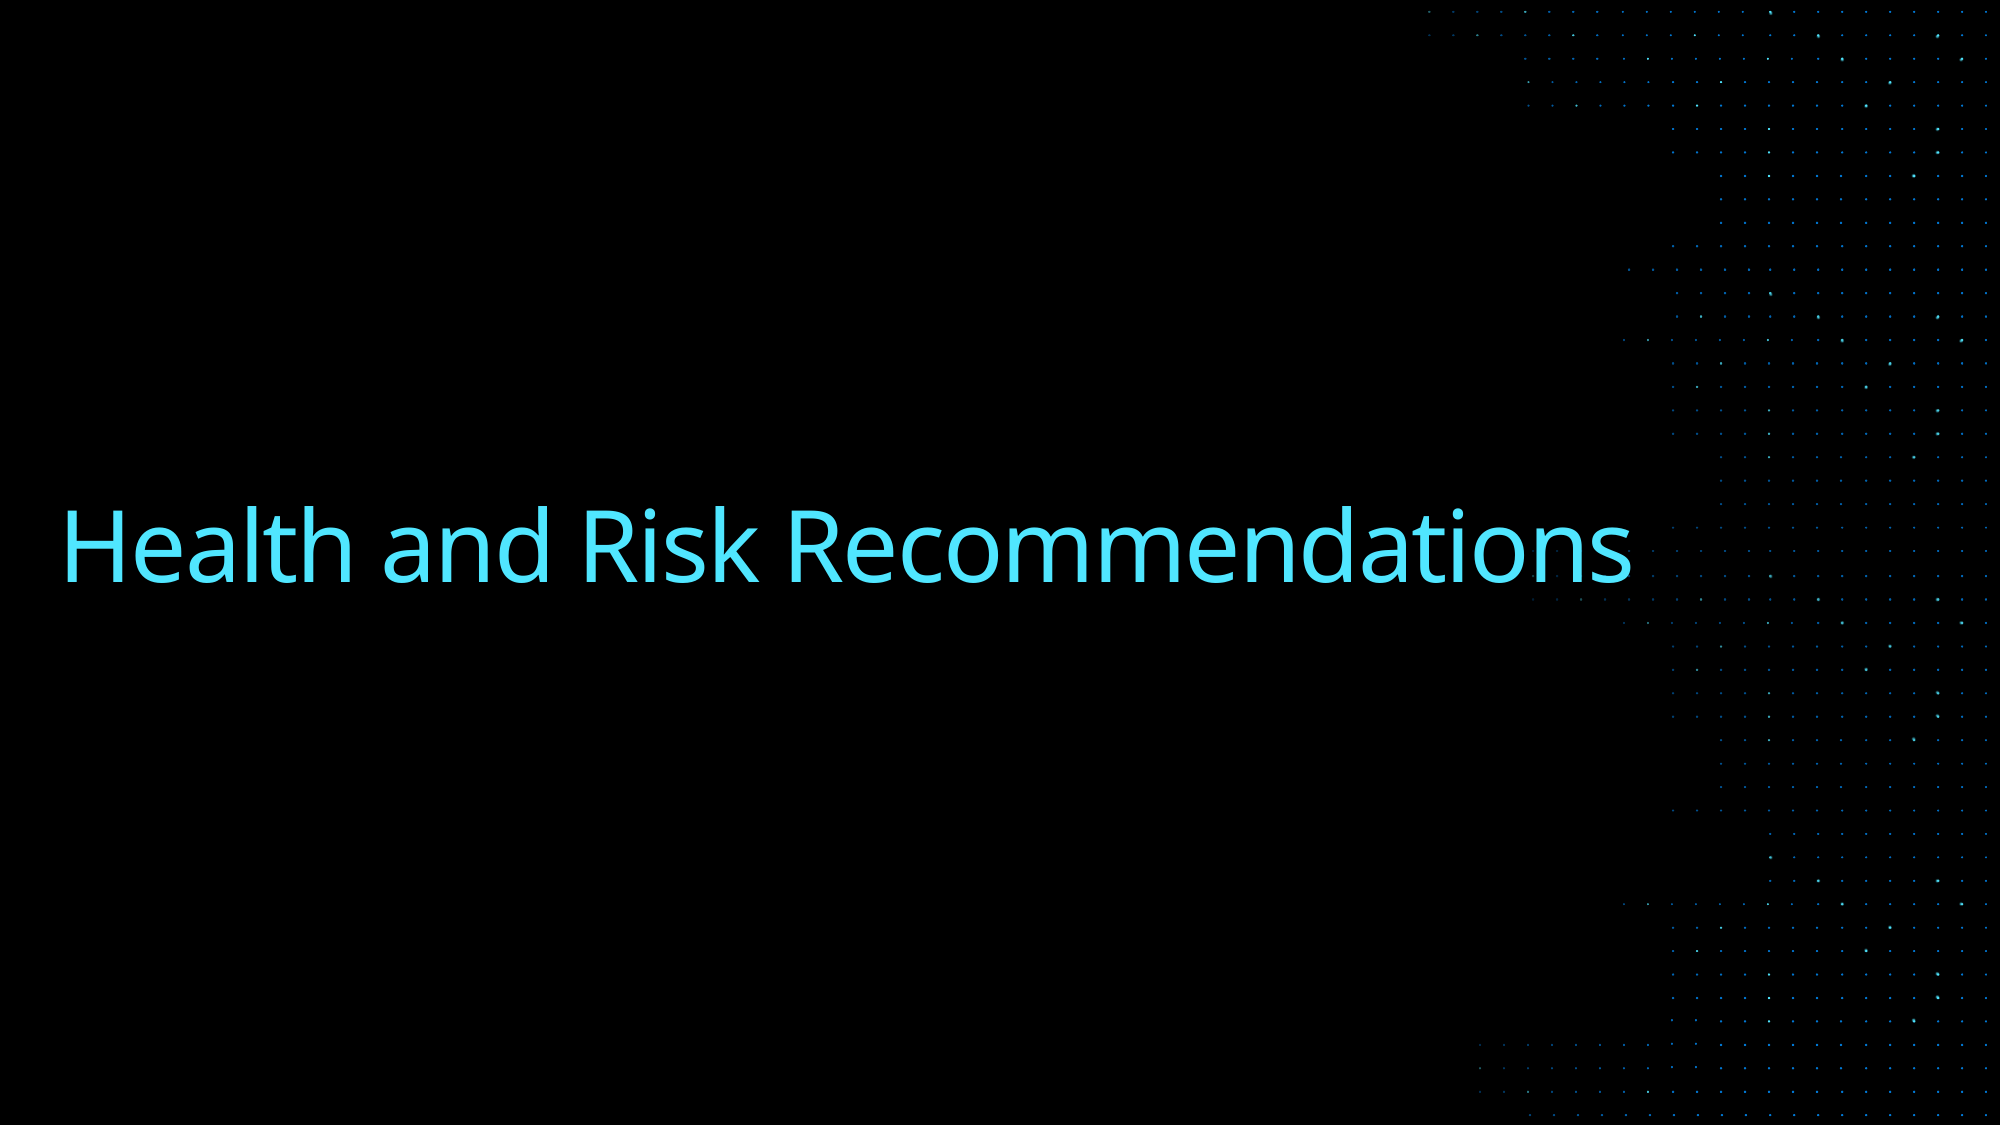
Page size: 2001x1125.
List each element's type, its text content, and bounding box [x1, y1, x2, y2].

picture [1428, 8, 1987, 1117]
title Health and Risk Recommendations [58, 480, 1942, 621]
